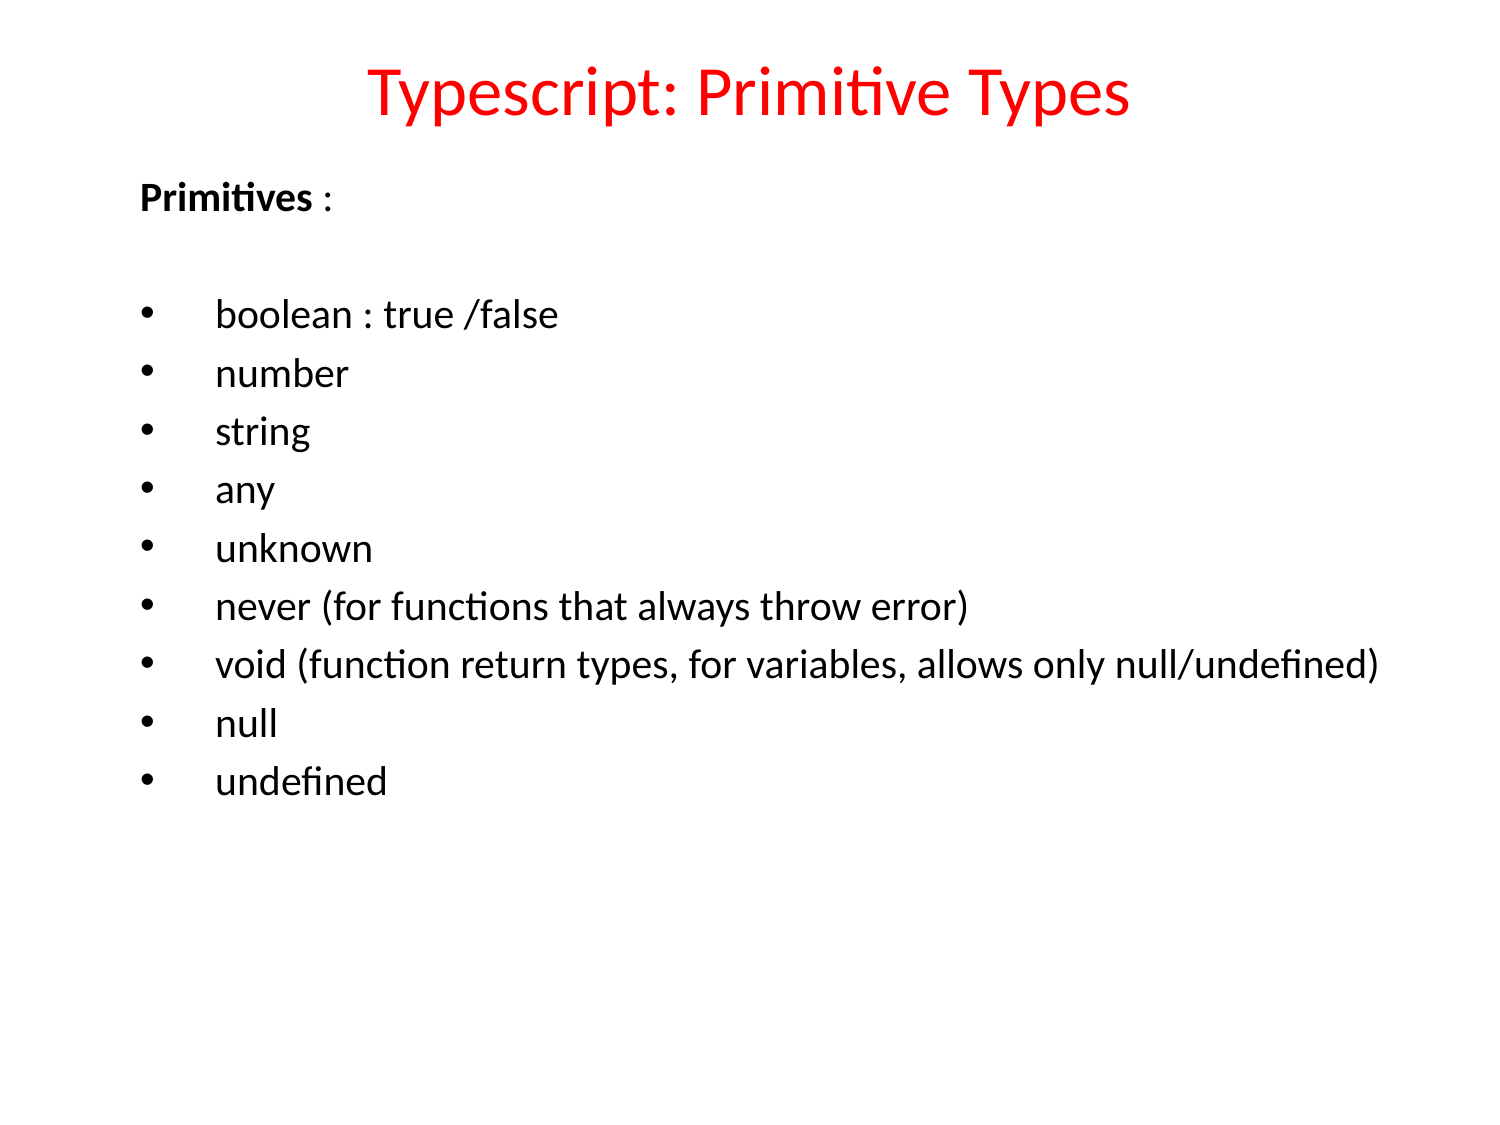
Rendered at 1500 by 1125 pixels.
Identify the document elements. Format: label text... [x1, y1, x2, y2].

subtitle Primitives : boolean : true /false number string any unknown never (for functions that always throw error) void (function return types, for variables, allows only null/undefined) null undefined [125, 162, 1413, 1050]
title Typescript: Primitive Types [112, 37, 1388, 138]
